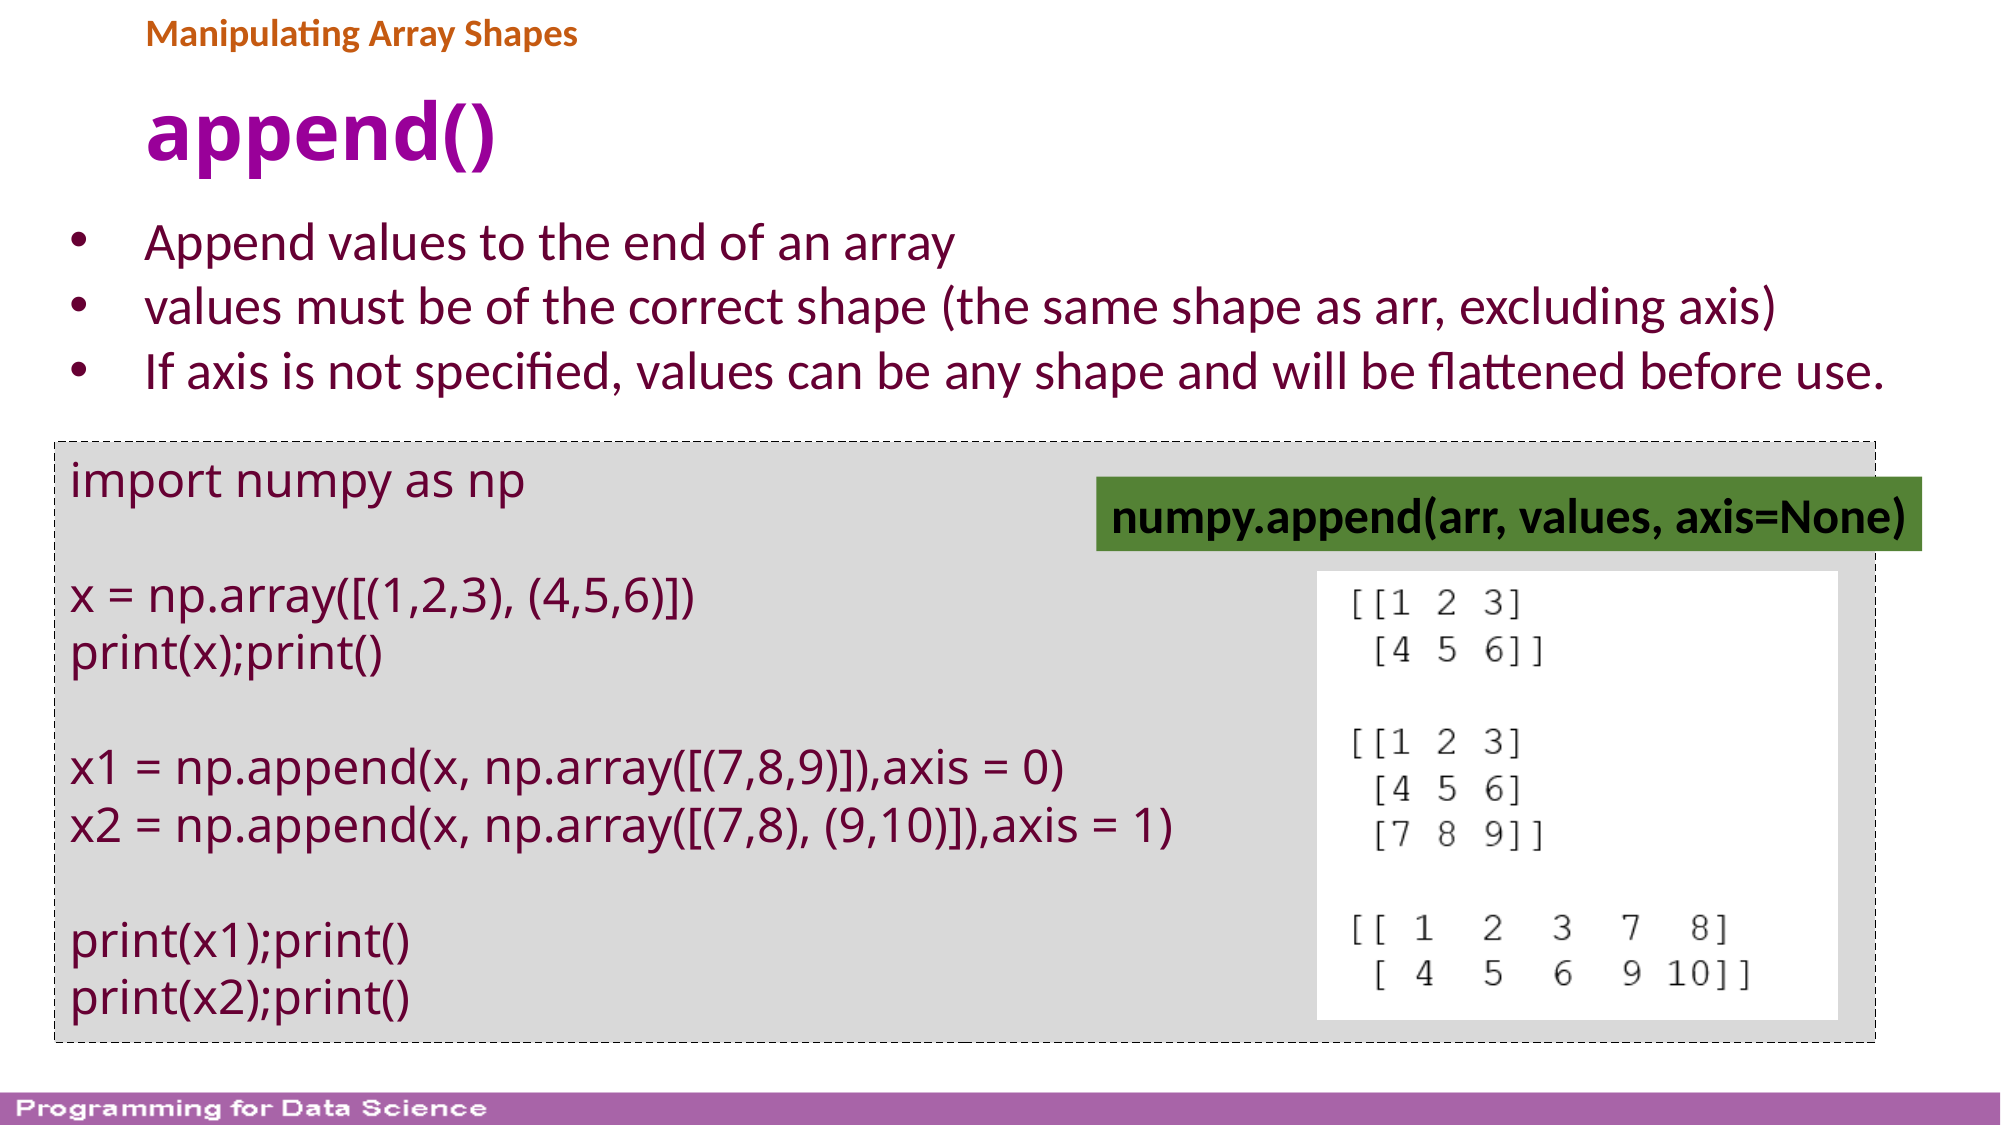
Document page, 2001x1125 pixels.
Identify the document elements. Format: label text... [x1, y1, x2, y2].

picture [1317, 571, 1838, 1020]
text_box numpy.append(arr, values, axis=None) [1096, 476, 1923, 552]
picture [0, 0, 2001, 1125]
slide_number 112 [1455, 1042, 1946, 1103]
text_box import numpy as np x = np.array([(1,2,3), (4,5,6)]) print(x);print() x1 = np.append(x, np.array([(7,8,9)]),axis = 0) x2 = np.append(x, np.array([(7,8), (9,10)]),axis = 1) print(x1);print() print(x2);print() [54, 474, 1876, 1043]
title append() [130, 62, 1944, 198]
text_box Append values to the end of an array values must be of the correct shape (the same shape as arr, excluding axis) If axis is not specified, values can be any shape and will be flattened before use. [54, 198, 1944, 474]
list Manipulating Array Shapes [130, 0, 1944, 62]
